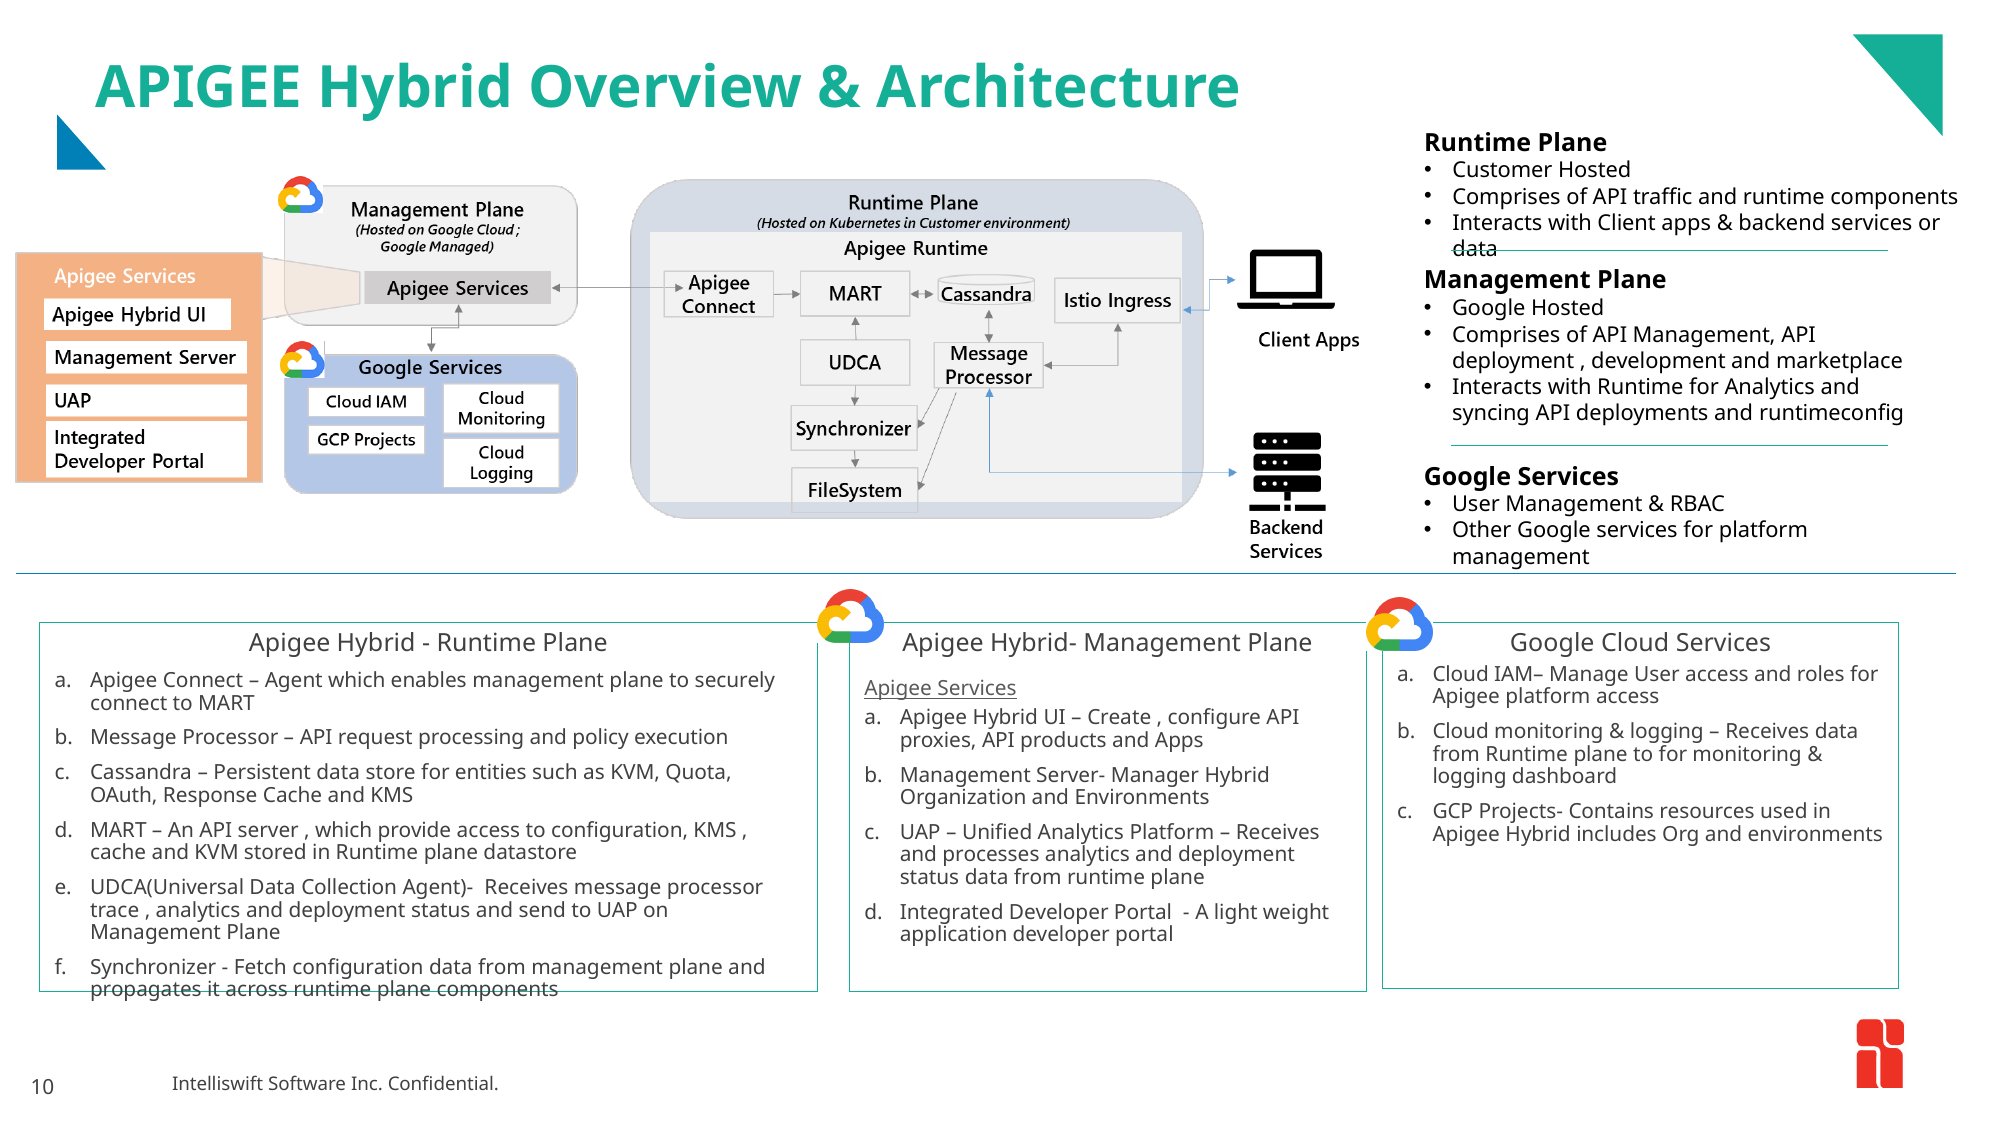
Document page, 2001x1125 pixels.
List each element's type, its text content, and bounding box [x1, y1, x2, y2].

picture [15, 176, 1382, 572]
picture [1845, 1007, 1915, 1096]
title APIGEE Hybrid Overview & Architecture [95, 56, 1898, 121]
picture [817, 589, 884, 644]
text_box Apigee Hybrid - Runtime Plane [39, 622, 818, 662]
text_box Google Cloud Services Cloud IAM– Manage User access and roles for Apigee platform access Cloud monitoring & logging – Receives data from Runtime plane to for monitoring & logging dashboard GCP Projects- Contains resources used in Apigee Hybrid includes Org and environments [1382, 622, 1899, 989]
picture [1366, 597, 1433, 651]
text_box Apigee Hybrid- Management Plane Apigee Services Apigee Hybrid UI – Create , configure API proxies, API products and Apps Management Server- Manager Hybrid Organization and Environments UAP – Unified Analytics Platform – Receives and processes analytics and deployment status data from runtime plane Integrated Developer Portal - A light weight application developer portal [849, 622, 1367, 992]
text_box Apigee Connect – Agent which enables management plane to securely connect to MART Message Processor – API request processing and policy execution Cassandra – Persistent data store for entities such as KVM, Quota, OAuth, Response Cache and KMS MART – An API server , which provide access to configuration, KMS , cache and KVM stored in Runtime plane datastore UDCA(Universal Data Collection Agent)- Receives message processor trace , analytics and deployment status and send to UAP on Management Plane Synchronizer - Fetch configuration data from management plane and propagates it across runtime plane components [39, 662, 818, 989]
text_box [1412, 120, 1985, 550]
